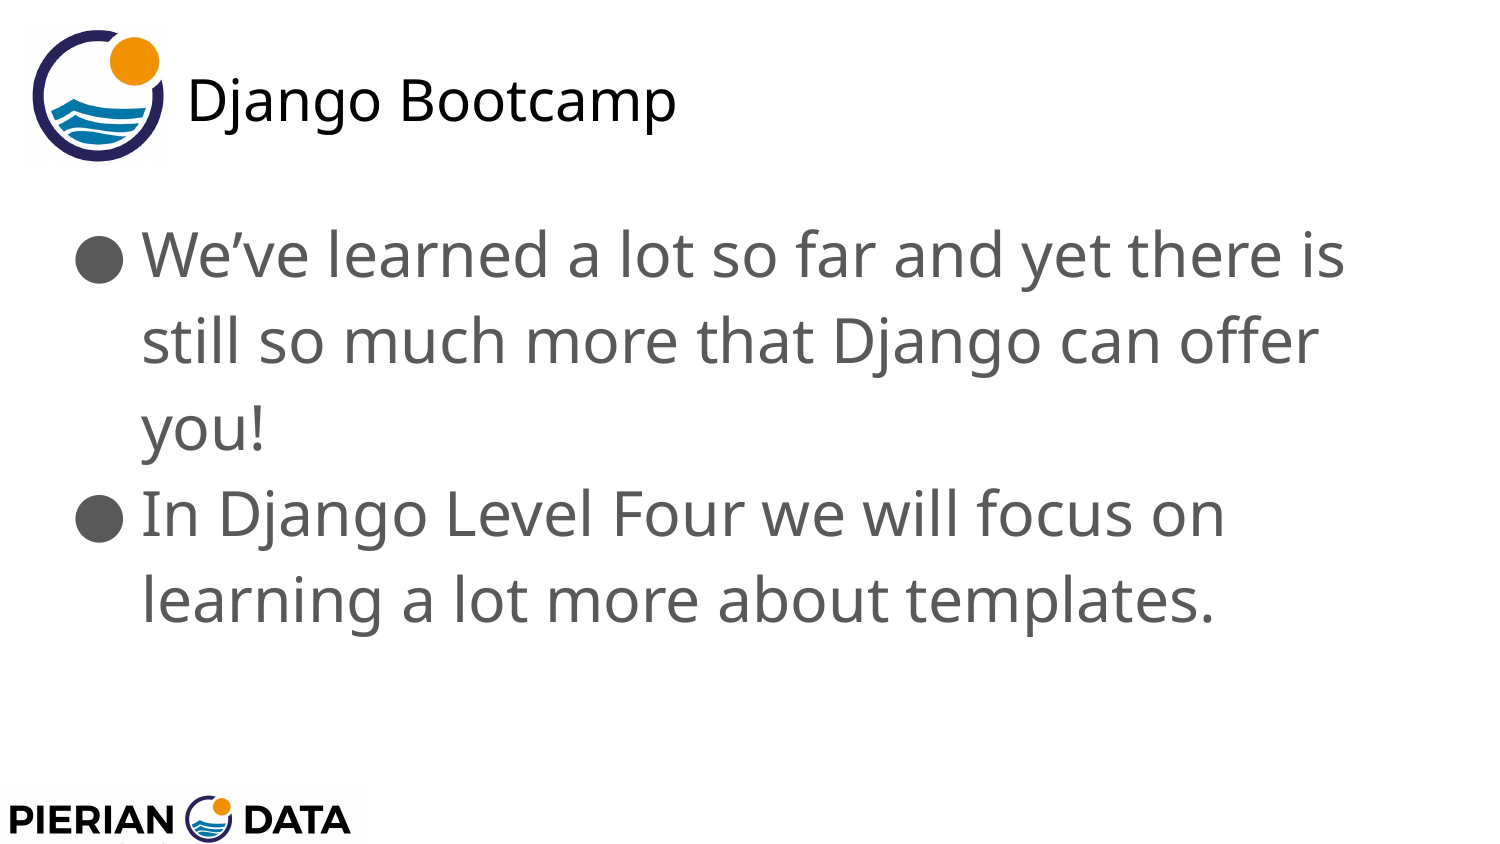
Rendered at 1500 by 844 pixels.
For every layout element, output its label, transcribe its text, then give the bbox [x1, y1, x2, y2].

list We’ve learned a lot so far and yet there is still so much more that Django can offer you! In Django Level Four we will focus on learning a lot more about templates. [51, 189, 1449, 750]
picture [0, 787, 368, 844]
title Django Bootcamp [176, 48, 1449, 143]
picture [24, 24, 172, 167]
